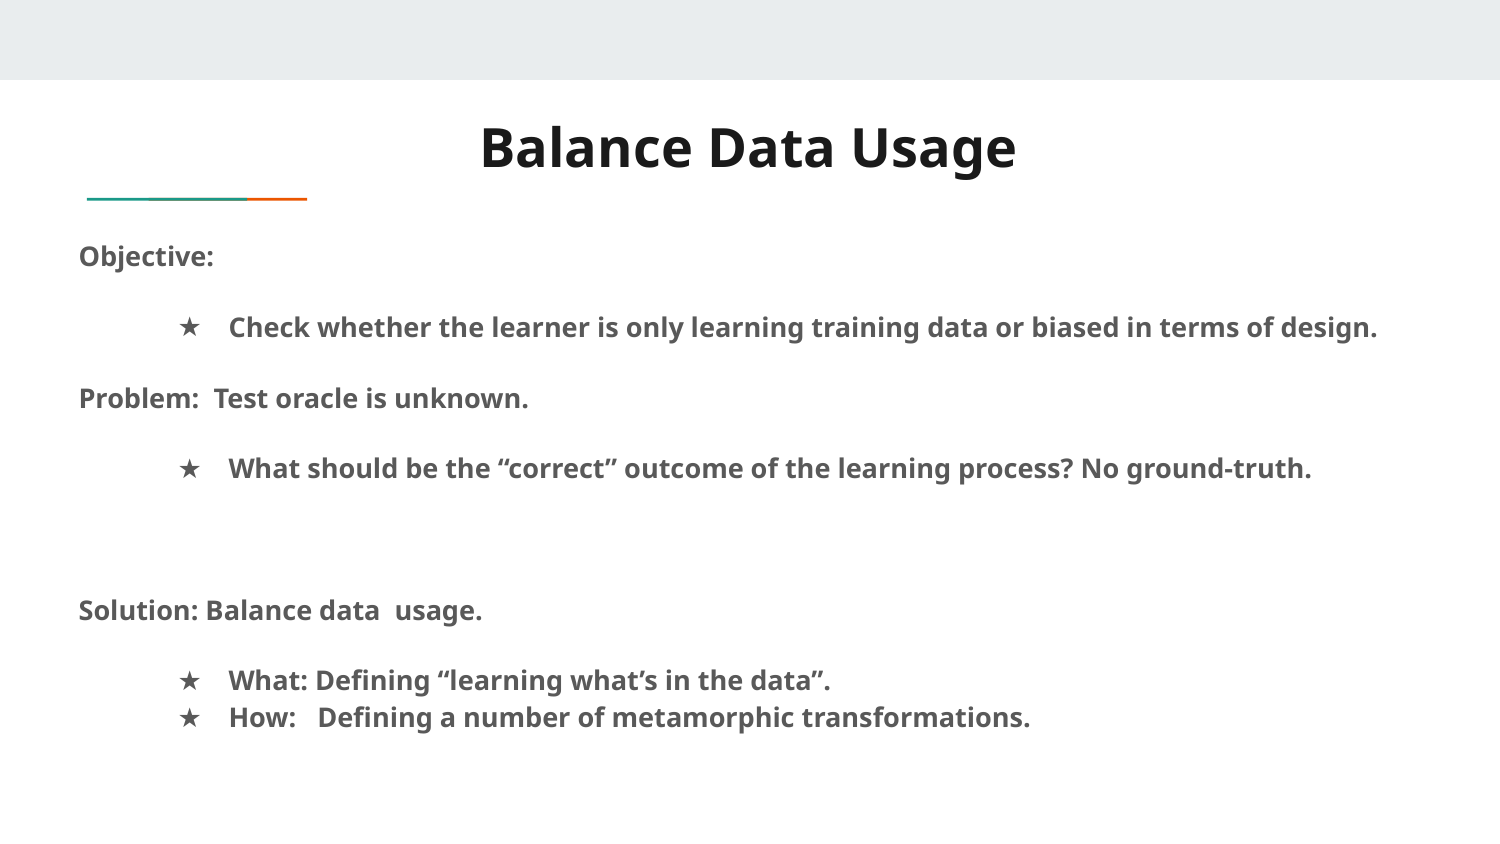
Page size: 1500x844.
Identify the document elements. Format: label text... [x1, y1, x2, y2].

list Objective: Check whether the learner is only learning training data or biased in terms of design. Problem: Test oracle is unknown. What should be the “correct” outcome of the learning process? No ground-truth. Solution: Balance data usage. What: Defining “learning what’s in the data”. How: Defining a number of metamorphic transformations. [63, 219, 1450, 803]
title Balance Data Usage [117, 98, 1380, 186]
